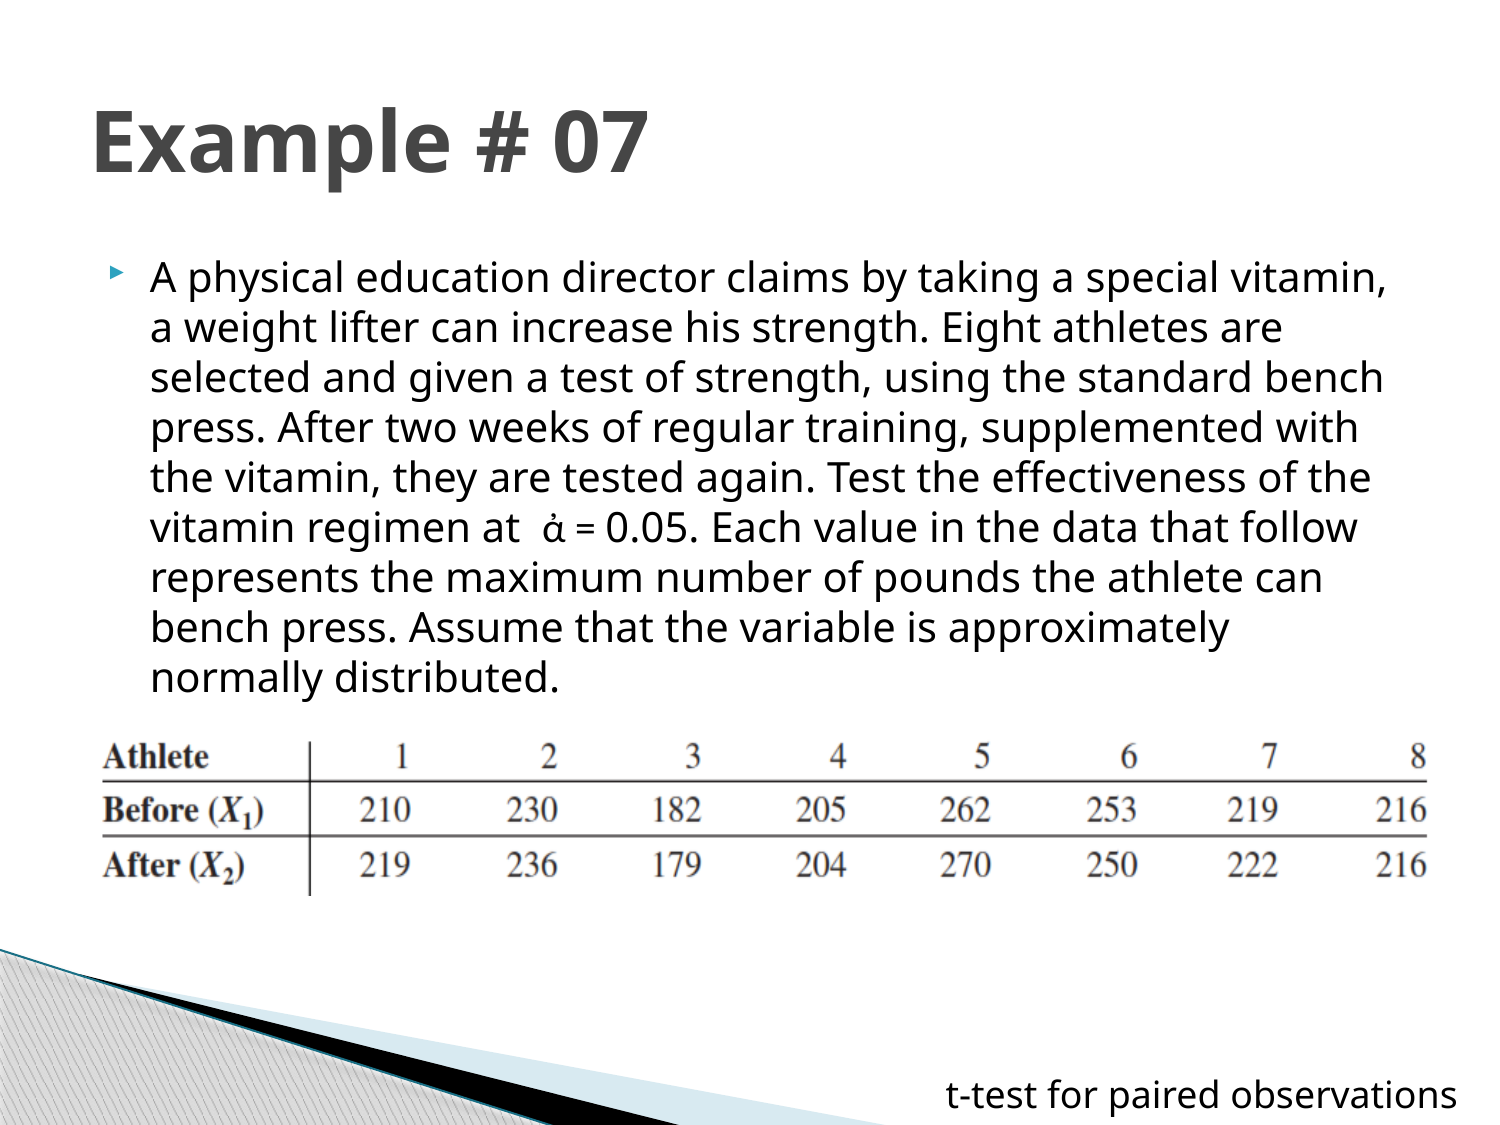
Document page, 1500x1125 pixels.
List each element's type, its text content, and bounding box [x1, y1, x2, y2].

list A physical education director claims by taking a special vitamin, a weight lifter can increase his strength. Eight athletes are selected and given a test of strength, using the standard bench press. After two weeks of regular training, supplemented with the vitamin, they are tested again. Test the effectiveness of the vitamin regimen at ἀ = 0.05. Each value in the data that follow represents the maximum number of pounds the athlete can bench press. Assume that the variable is approximately normally distributed. [75, 243, 1425, 986]
picture [87, 737, 1451, 896]
text_box t-test for paired observations [930, 1063, 1500, 1124]
title Example # 07 [75, 45, 1425, 233]
